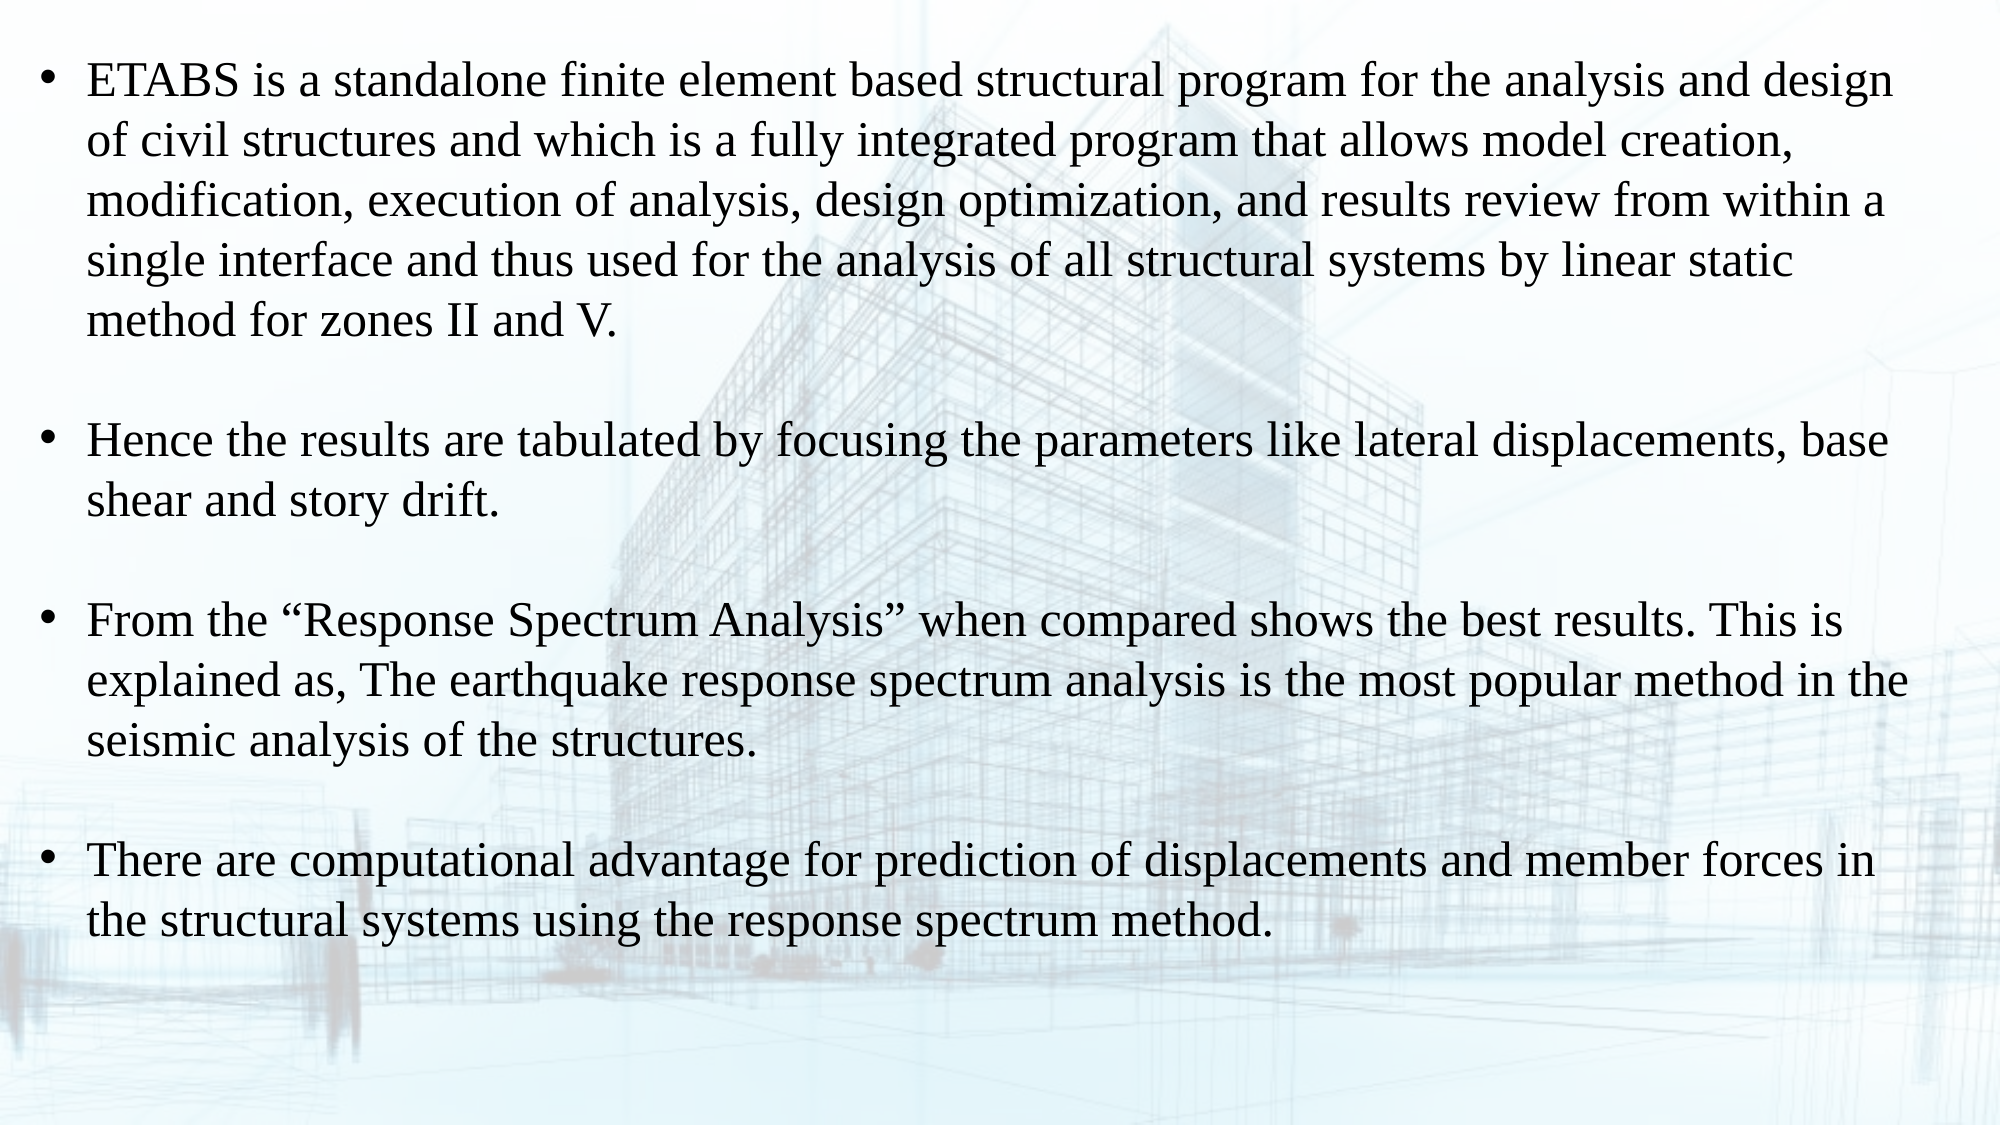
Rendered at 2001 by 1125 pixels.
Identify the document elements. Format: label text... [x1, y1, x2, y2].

text_box ETABS is a standalone finite element based structural program for the analysis and design of civil structures and which is a fully integrated program that allows model creation, modification, execution of analysis, design optimization, and results review from within a single interface and thus used for the analysis of all structural systems by linear static method for zones II and V. Hence the results are tabulated by focusing the parameters like lateral displacements, base shear and story drift. From the “Response Spectrum Analysis” when compared shows the best results. This is explained as, The earthquake response spectrum analysis is the most popular method in the seismic analysis of the structures. There are computational advantage for prediction of displacements and member forces in the structural systems using the response spectrum method. [24, 38, 1958, 1014]
